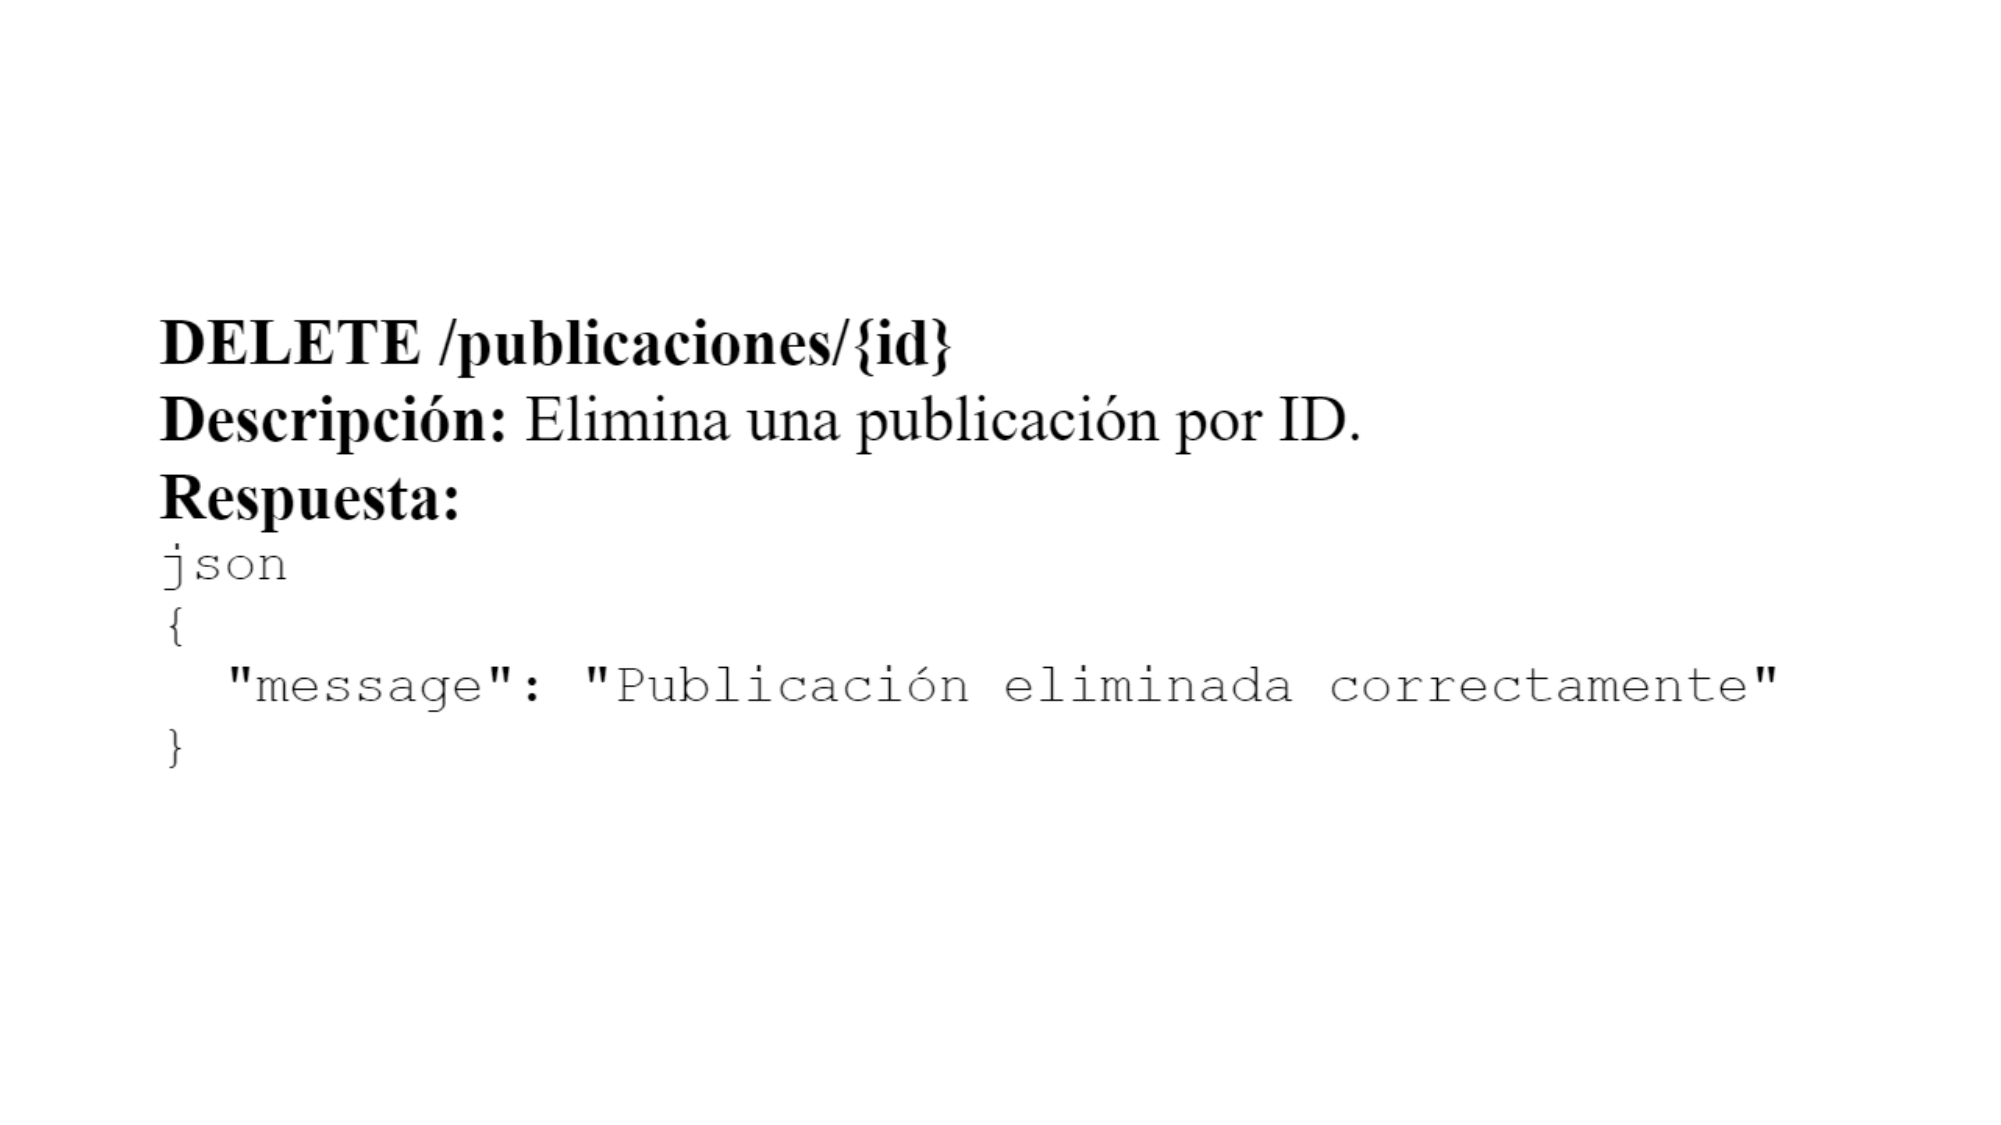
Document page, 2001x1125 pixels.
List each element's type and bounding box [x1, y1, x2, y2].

list [137, 297, 1863, 784]
